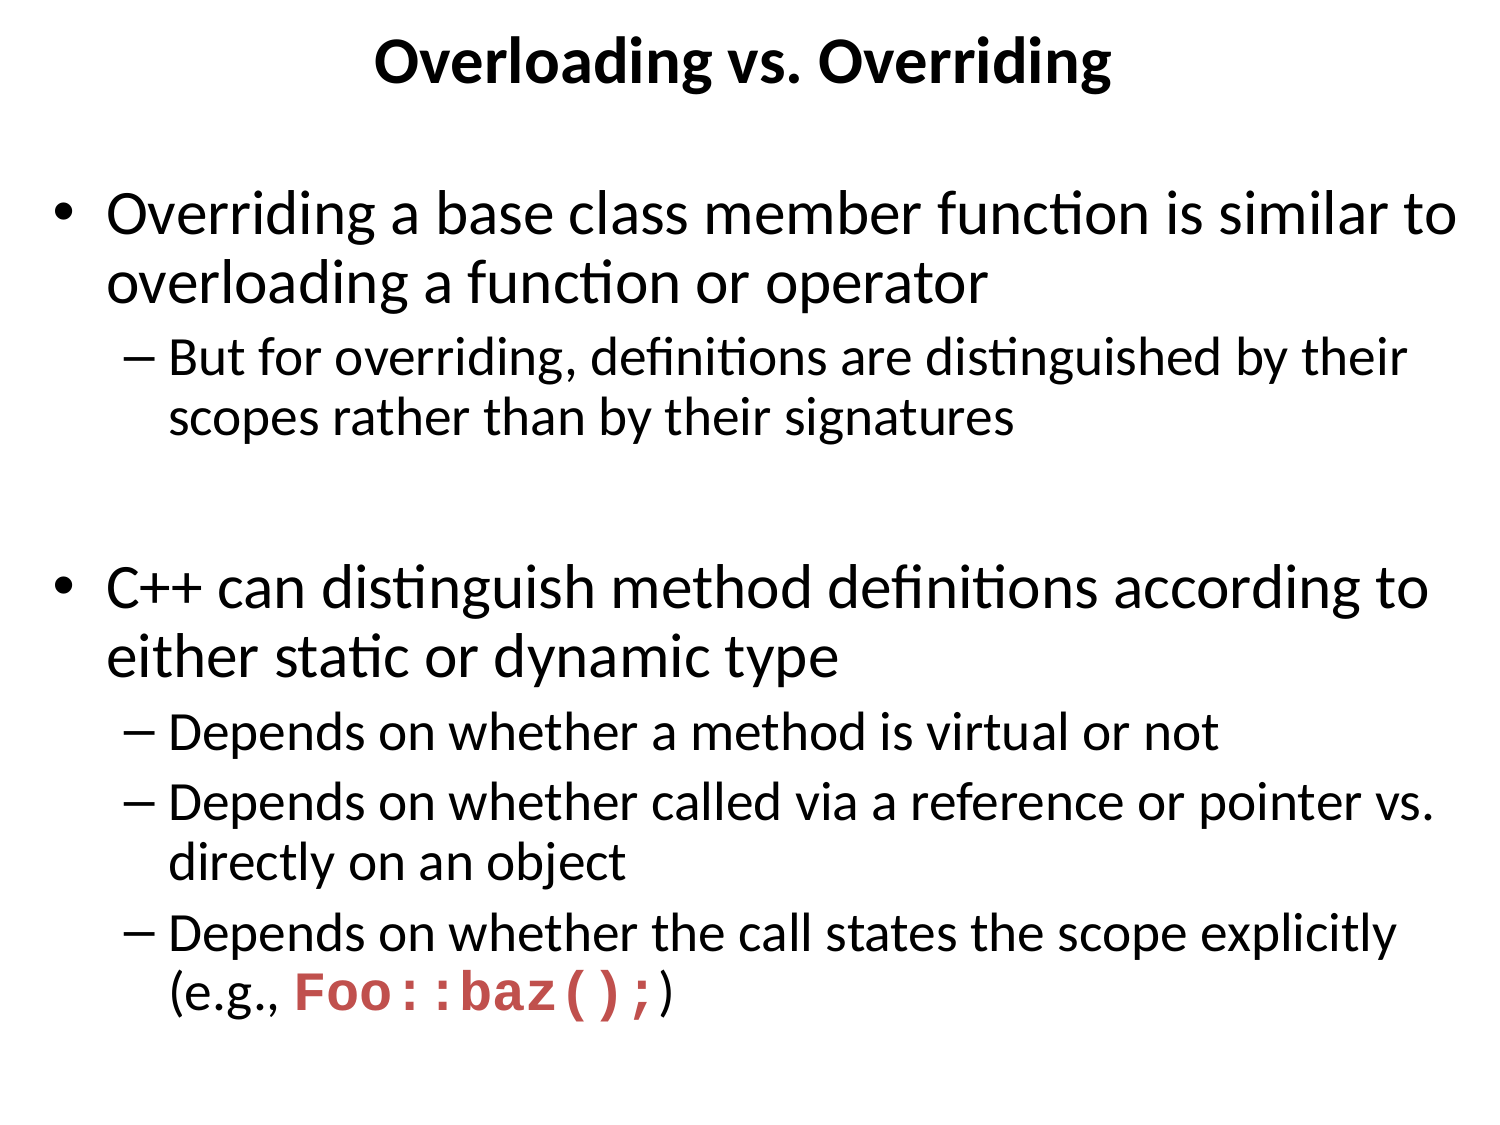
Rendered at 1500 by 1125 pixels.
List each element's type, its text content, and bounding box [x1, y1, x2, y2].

title Overloading vs. Overriding [12, 0, 1475, 114]
list Overriding a base class member function is similar to overloading a function or operator But for overriding, definitions are distinguished by their scopes rather than by their signatures C++ can distinguish method definitions according to either static or dynamic type Depends on whether a method is virtual or not Depends on whether called via a reference or pointer vs. directly on an object Depends on whether the call states the scope explicitly (e.g., Foo::baz();) [37, 172, 1475, 1038]
